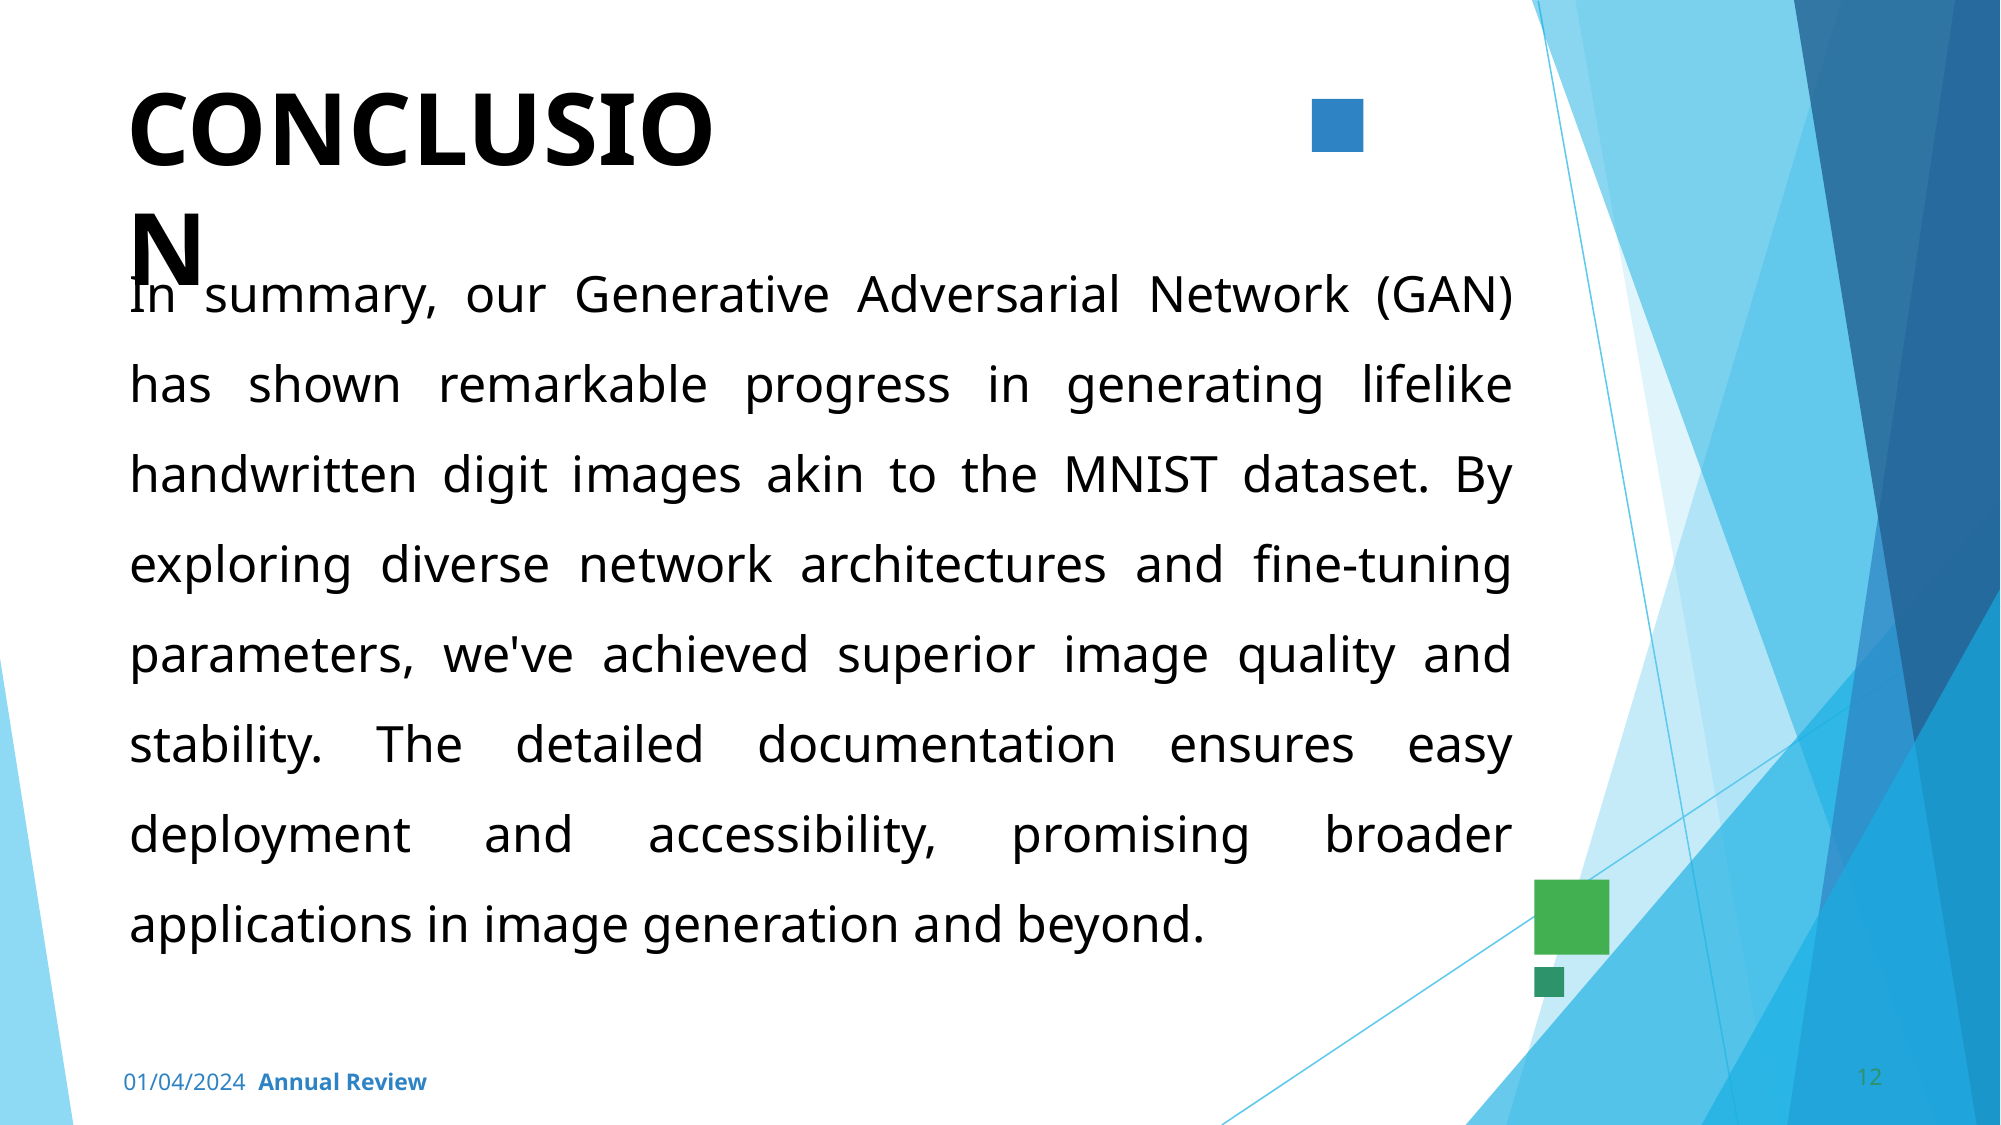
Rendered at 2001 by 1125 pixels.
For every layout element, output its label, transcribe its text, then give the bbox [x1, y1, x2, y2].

text_box 01/04/2024 Annual Review [123, 1063, 463, 1096]
text_box In summary, our Generative Adversarial Network (GAN) has shown remarkable progress in generating lifelike handwritten digit images akin to the MNIST dataset. By exploring diverse network architectures and fine-tuning parameters, we've achieved superior image quality and stability. The detailed documentation ensures easy deployment and accessibility, promising broader applications in image generation and beyond. [114, 224, 1529, 960]
title CONCLUSION [123, 63, 725, 224]
text_box [1534, 879, 1610, 955]
text_box [1534, 967, 1565, 997]
text_box [1311, 98, 1364, 152]
text_box ‹#› [1849, 1061, 1888, 1095]
